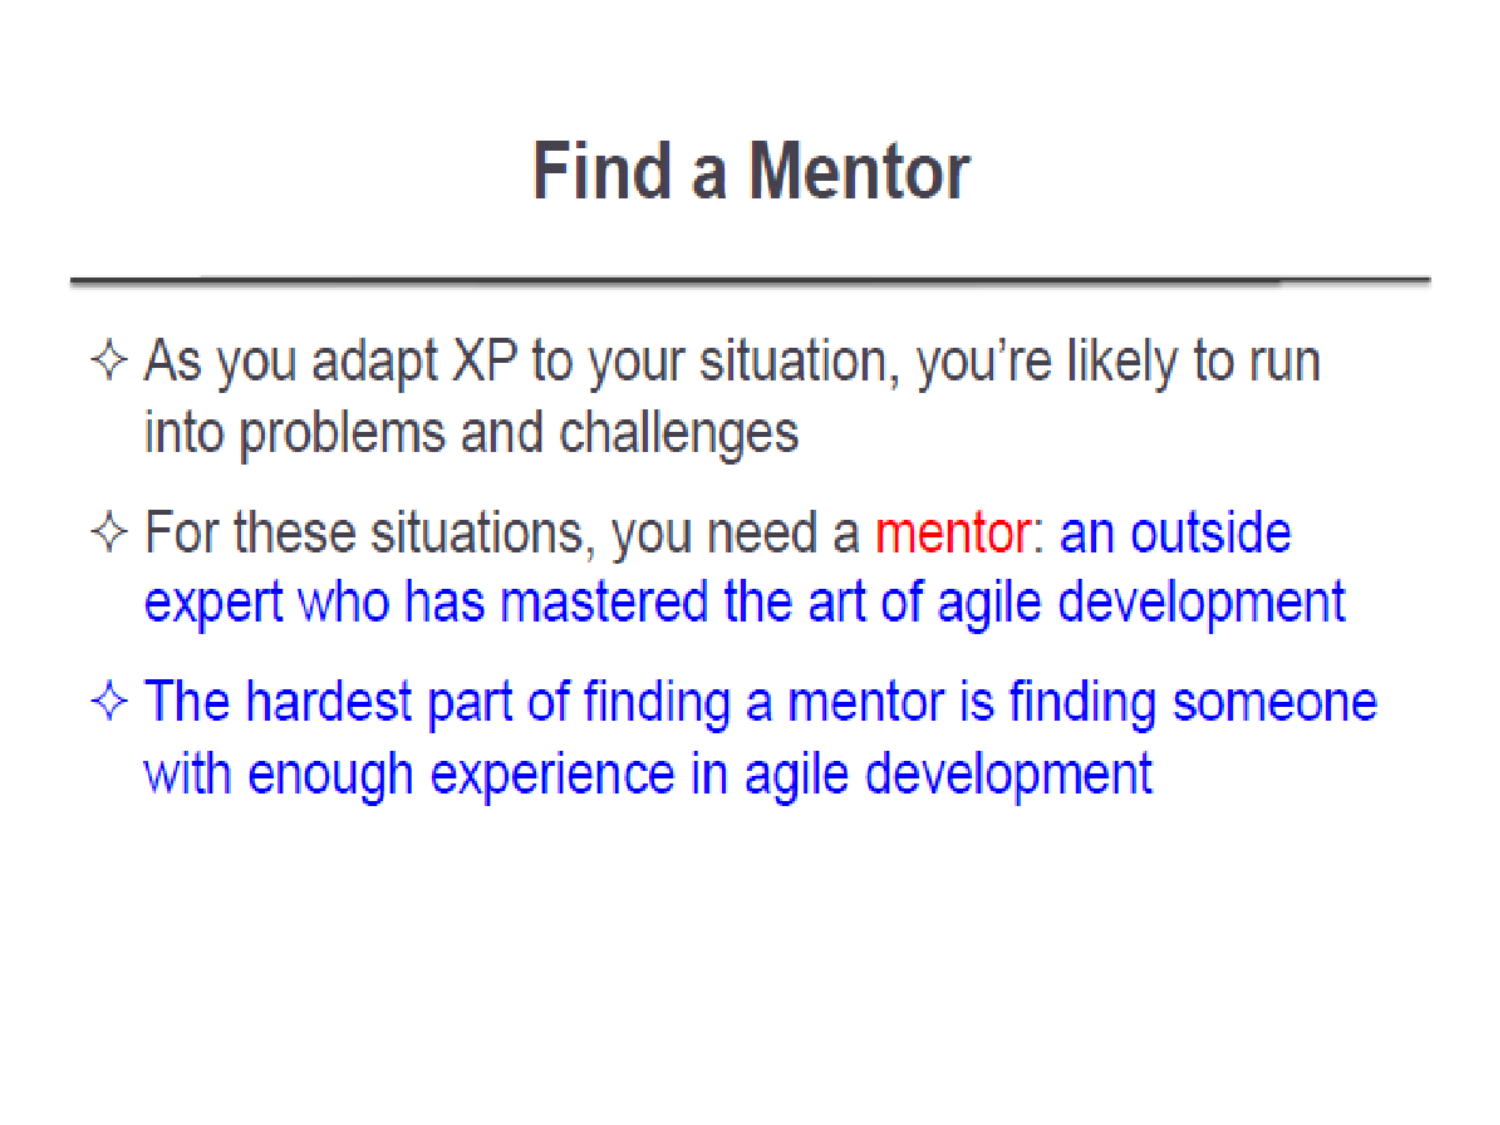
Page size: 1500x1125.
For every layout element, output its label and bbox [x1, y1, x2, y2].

list [24, 24, 1488, 1101]
